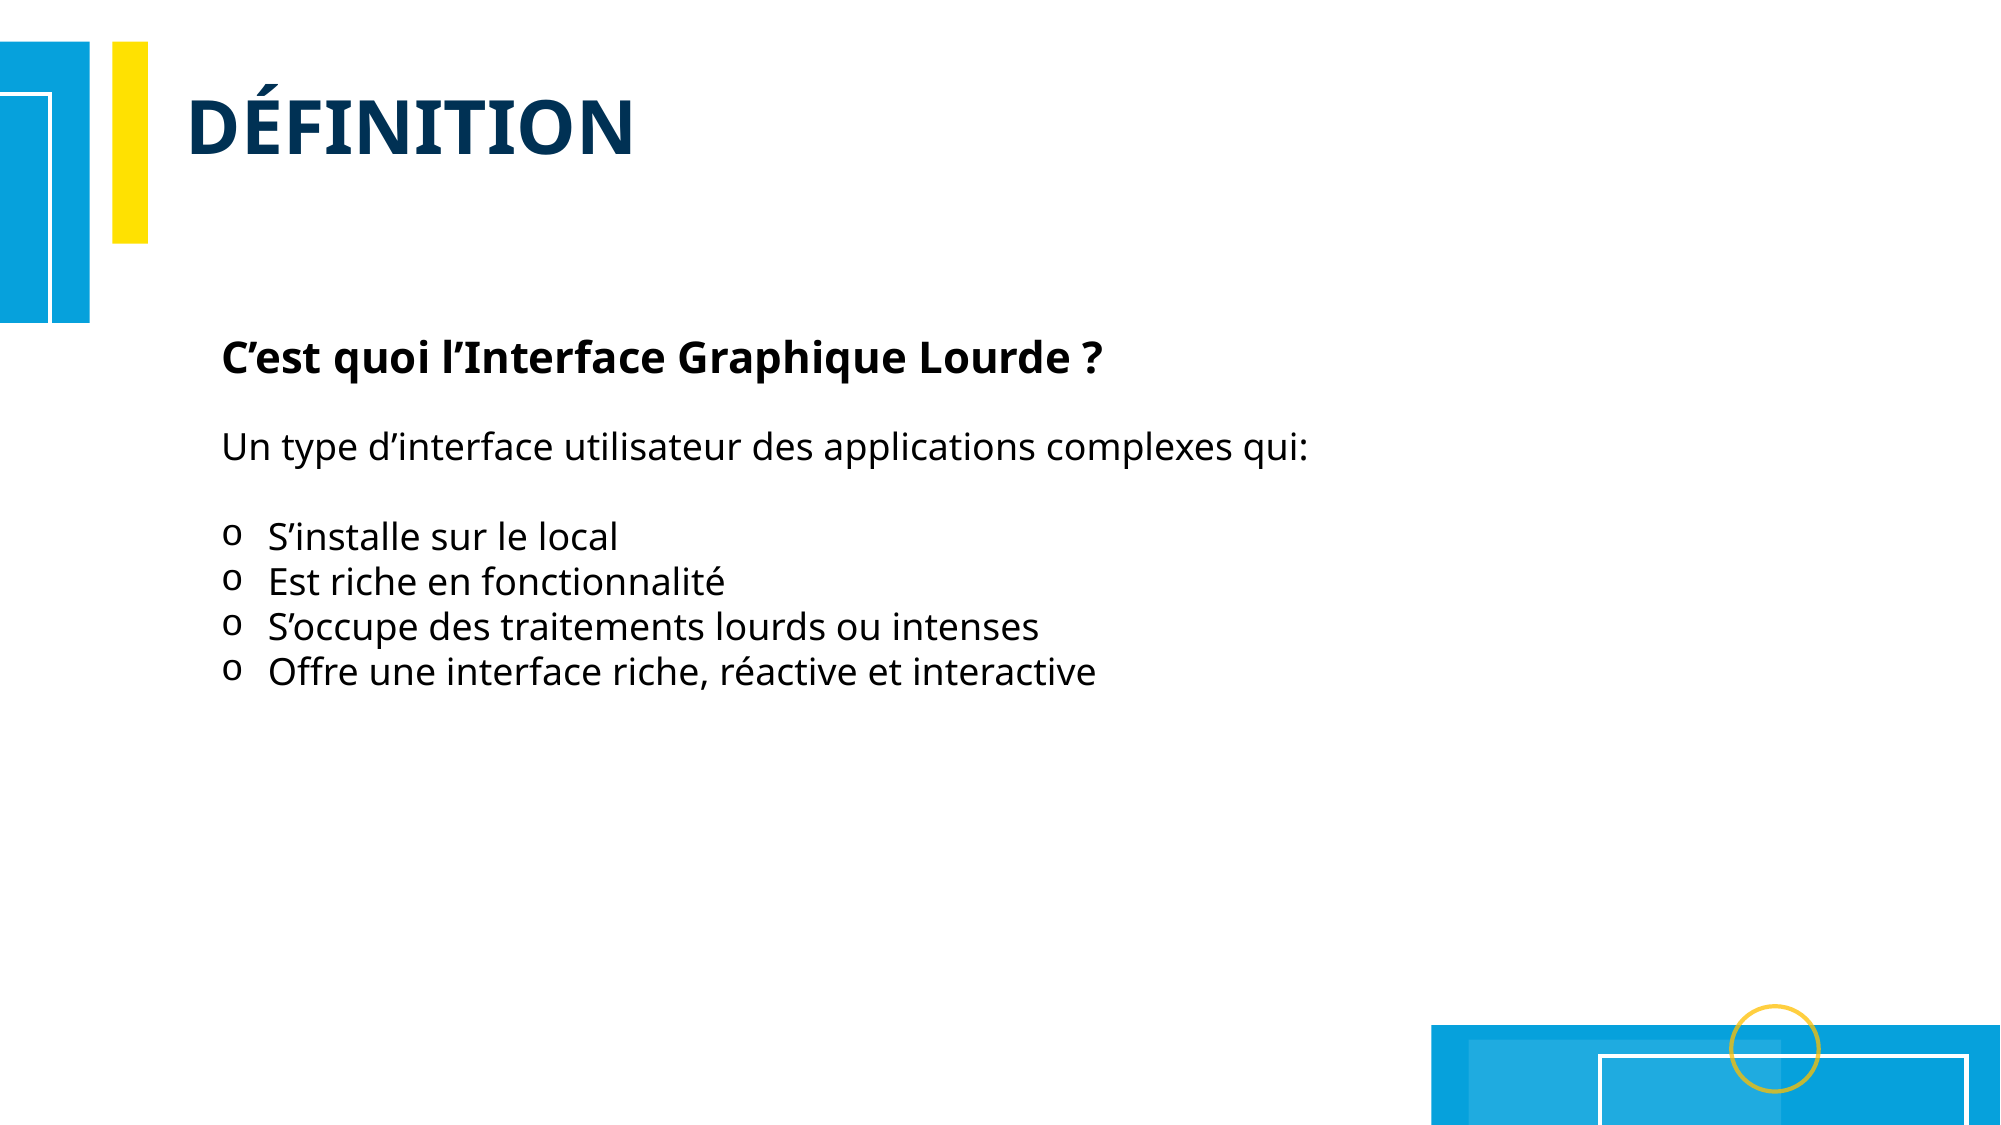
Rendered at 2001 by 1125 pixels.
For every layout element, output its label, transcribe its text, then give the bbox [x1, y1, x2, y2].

text_box [1599, 1055, 1968, 1125]
text_box [1730, 1005, 1820, 1093]
text_box C’est quoi l’Interface Graphique Lourde ? Un type d’interface utilisateur des applications complexes qui: S’installe sur le local Est riche en fonctionnalité S’occupe des traitements lourds ou intenses Offre une interface riche, réactive et interactive [206, 322, 1711, 746]
text_box [0, 93, 51, 353]
text_box [1813, 1024, 2000, 1125]
text_box [1430, 1024, 1737, 1125]
text_box DÉFINITION [170, 72, 765, 177]
text_box [0, 41, 91, 324]
text_box [1468, 1039, 1731, 1125]
text_box [111, 41, 149, 245]
